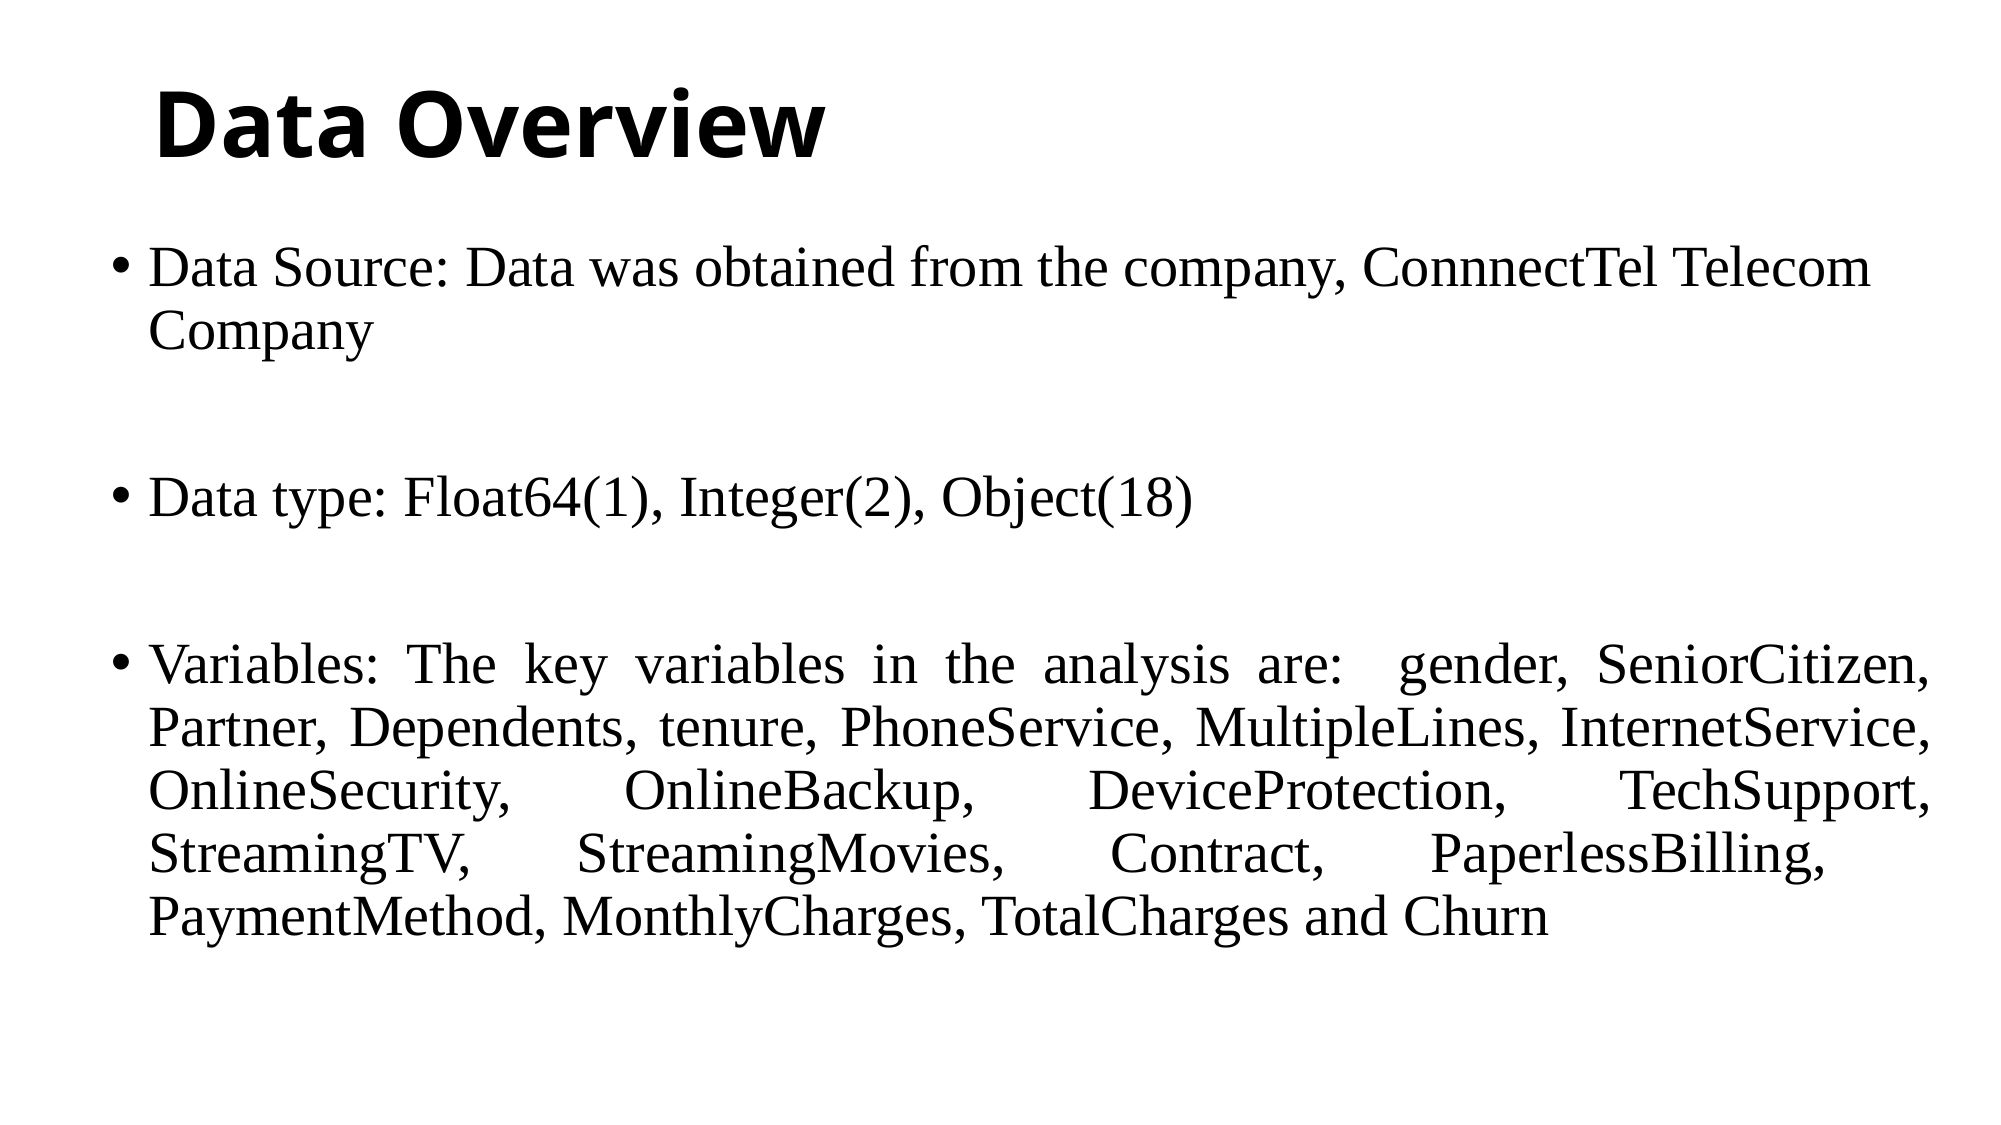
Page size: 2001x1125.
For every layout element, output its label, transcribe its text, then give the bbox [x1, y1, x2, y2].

title Data Overview [137, 59, 1863, 197]
list Data Source: Data was obtained from the company, ConnnectTel Telecom Company Data type: Float64(1), Integer(2), Object(18) Variables: The key variables in the analysis are: gender, SeniorCitizen, Partner, Dependents, tenure, PhoneService, MultipleLines, InternetService, OnlineSecurity, OnlineBackup, DeviceProtection, TechSupport, StreamingTV, StreamingMovies, Contract, PaperlessBilling, PaymentMethod, MonthlyCharges, TotalCharges and Churn [95, 228, 1948, 1066]
